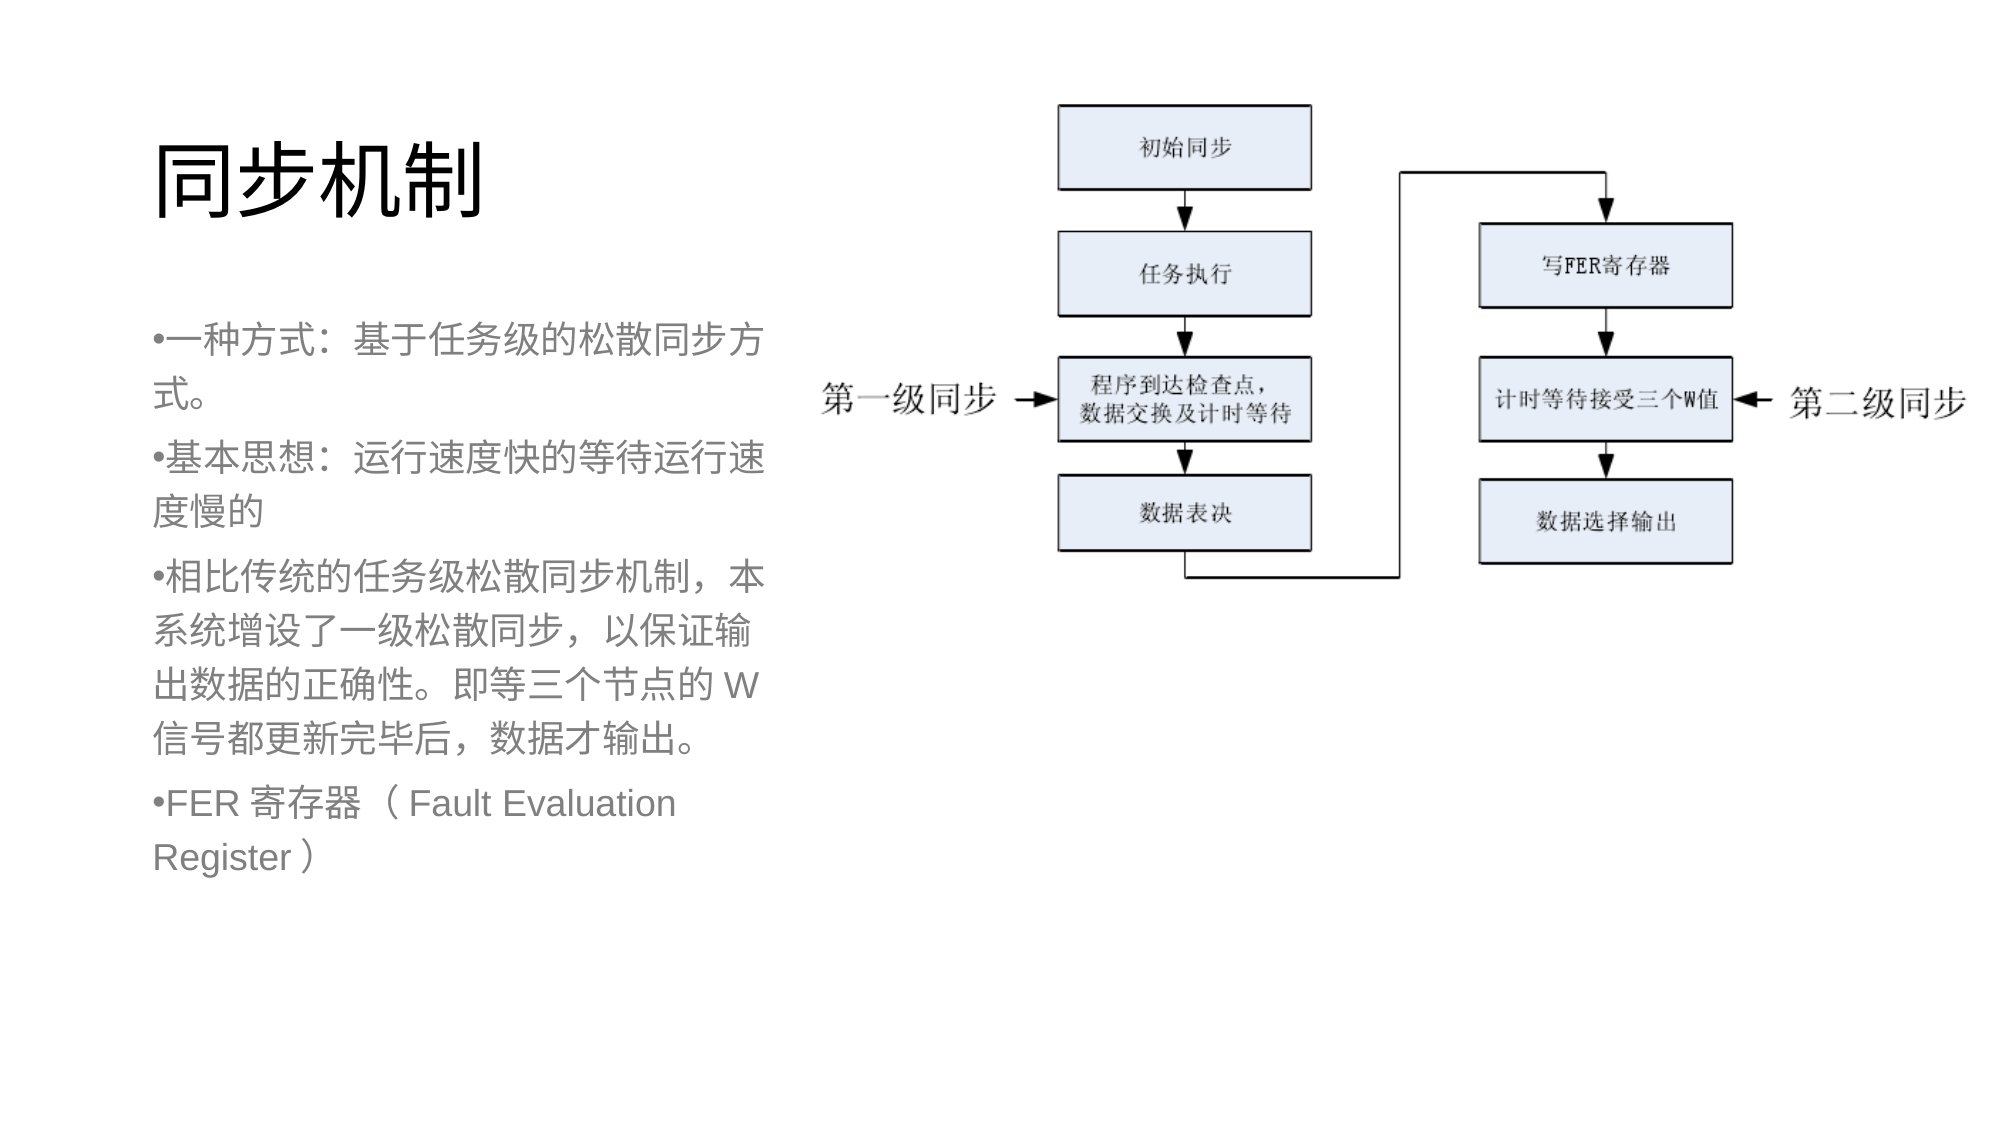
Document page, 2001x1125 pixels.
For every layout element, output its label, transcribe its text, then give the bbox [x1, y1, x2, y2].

title 同步机制 [137, 59, 1863, 278]
list 一种方式：基于任务级的松散同步方式。 基本思想：运行速度快的等待运行速度慢的 相比传统的任务级松散同步机制，本系统增设了一级松散同步，以保证输出数据的正确性。即等三个节点的W信号都更新完毕后，数据才输出。 FER寄存器（Fault Evaluation Register） [137, 299, 804, 1014]
picture [789, 76, 1995, 602]
